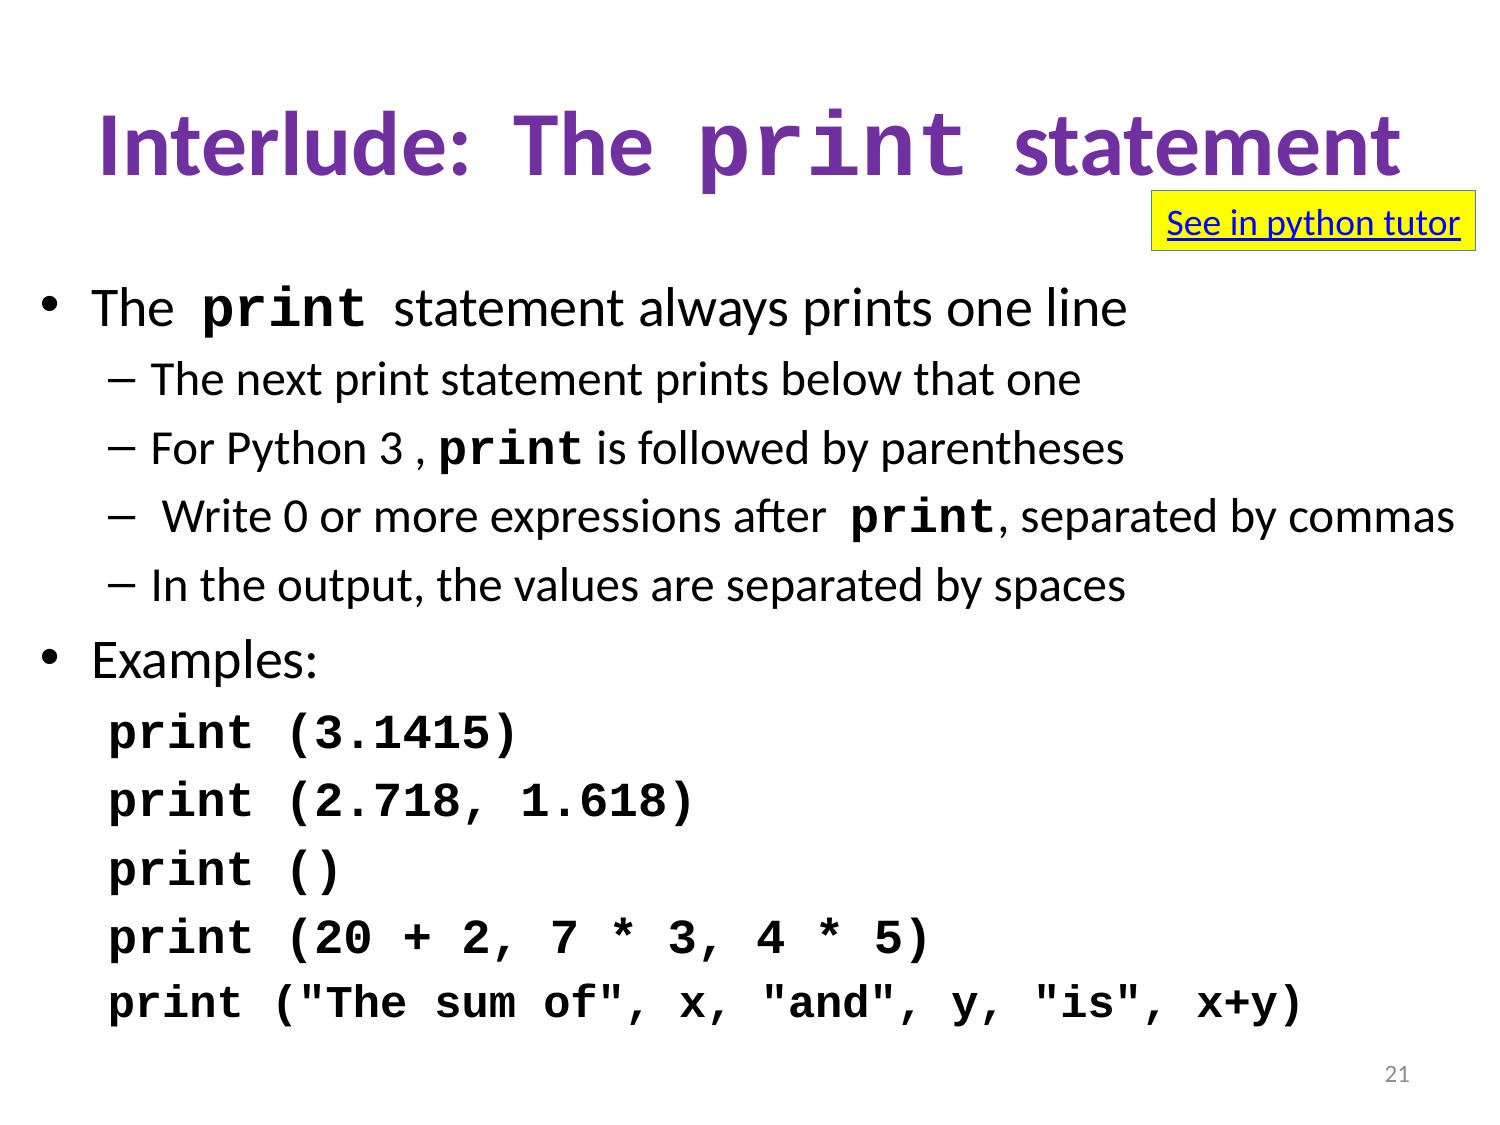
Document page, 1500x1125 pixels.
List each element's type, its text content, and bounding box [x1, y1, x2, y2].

slide_number 21 [1074, 1042, 1425, 1103]
text_box See in python tutor [1151, 190, 1476, 251]
title Interlude: The print statement [75, 45, 1425, 233]
list The print statement always prints one line The next print statement prints below that one For Python 3 , print is followed by parentheses Write 0 or more expressions after print, separated by commas In the output, the values are separated by spaces Examples: print (3.1415) print (2.718, 1.618) print () print (20 + 2, 7 * 3, 4 * 5) print ("The sum of", x, "and", y, "is", x+y) [24, 262, 1478, 1103]
